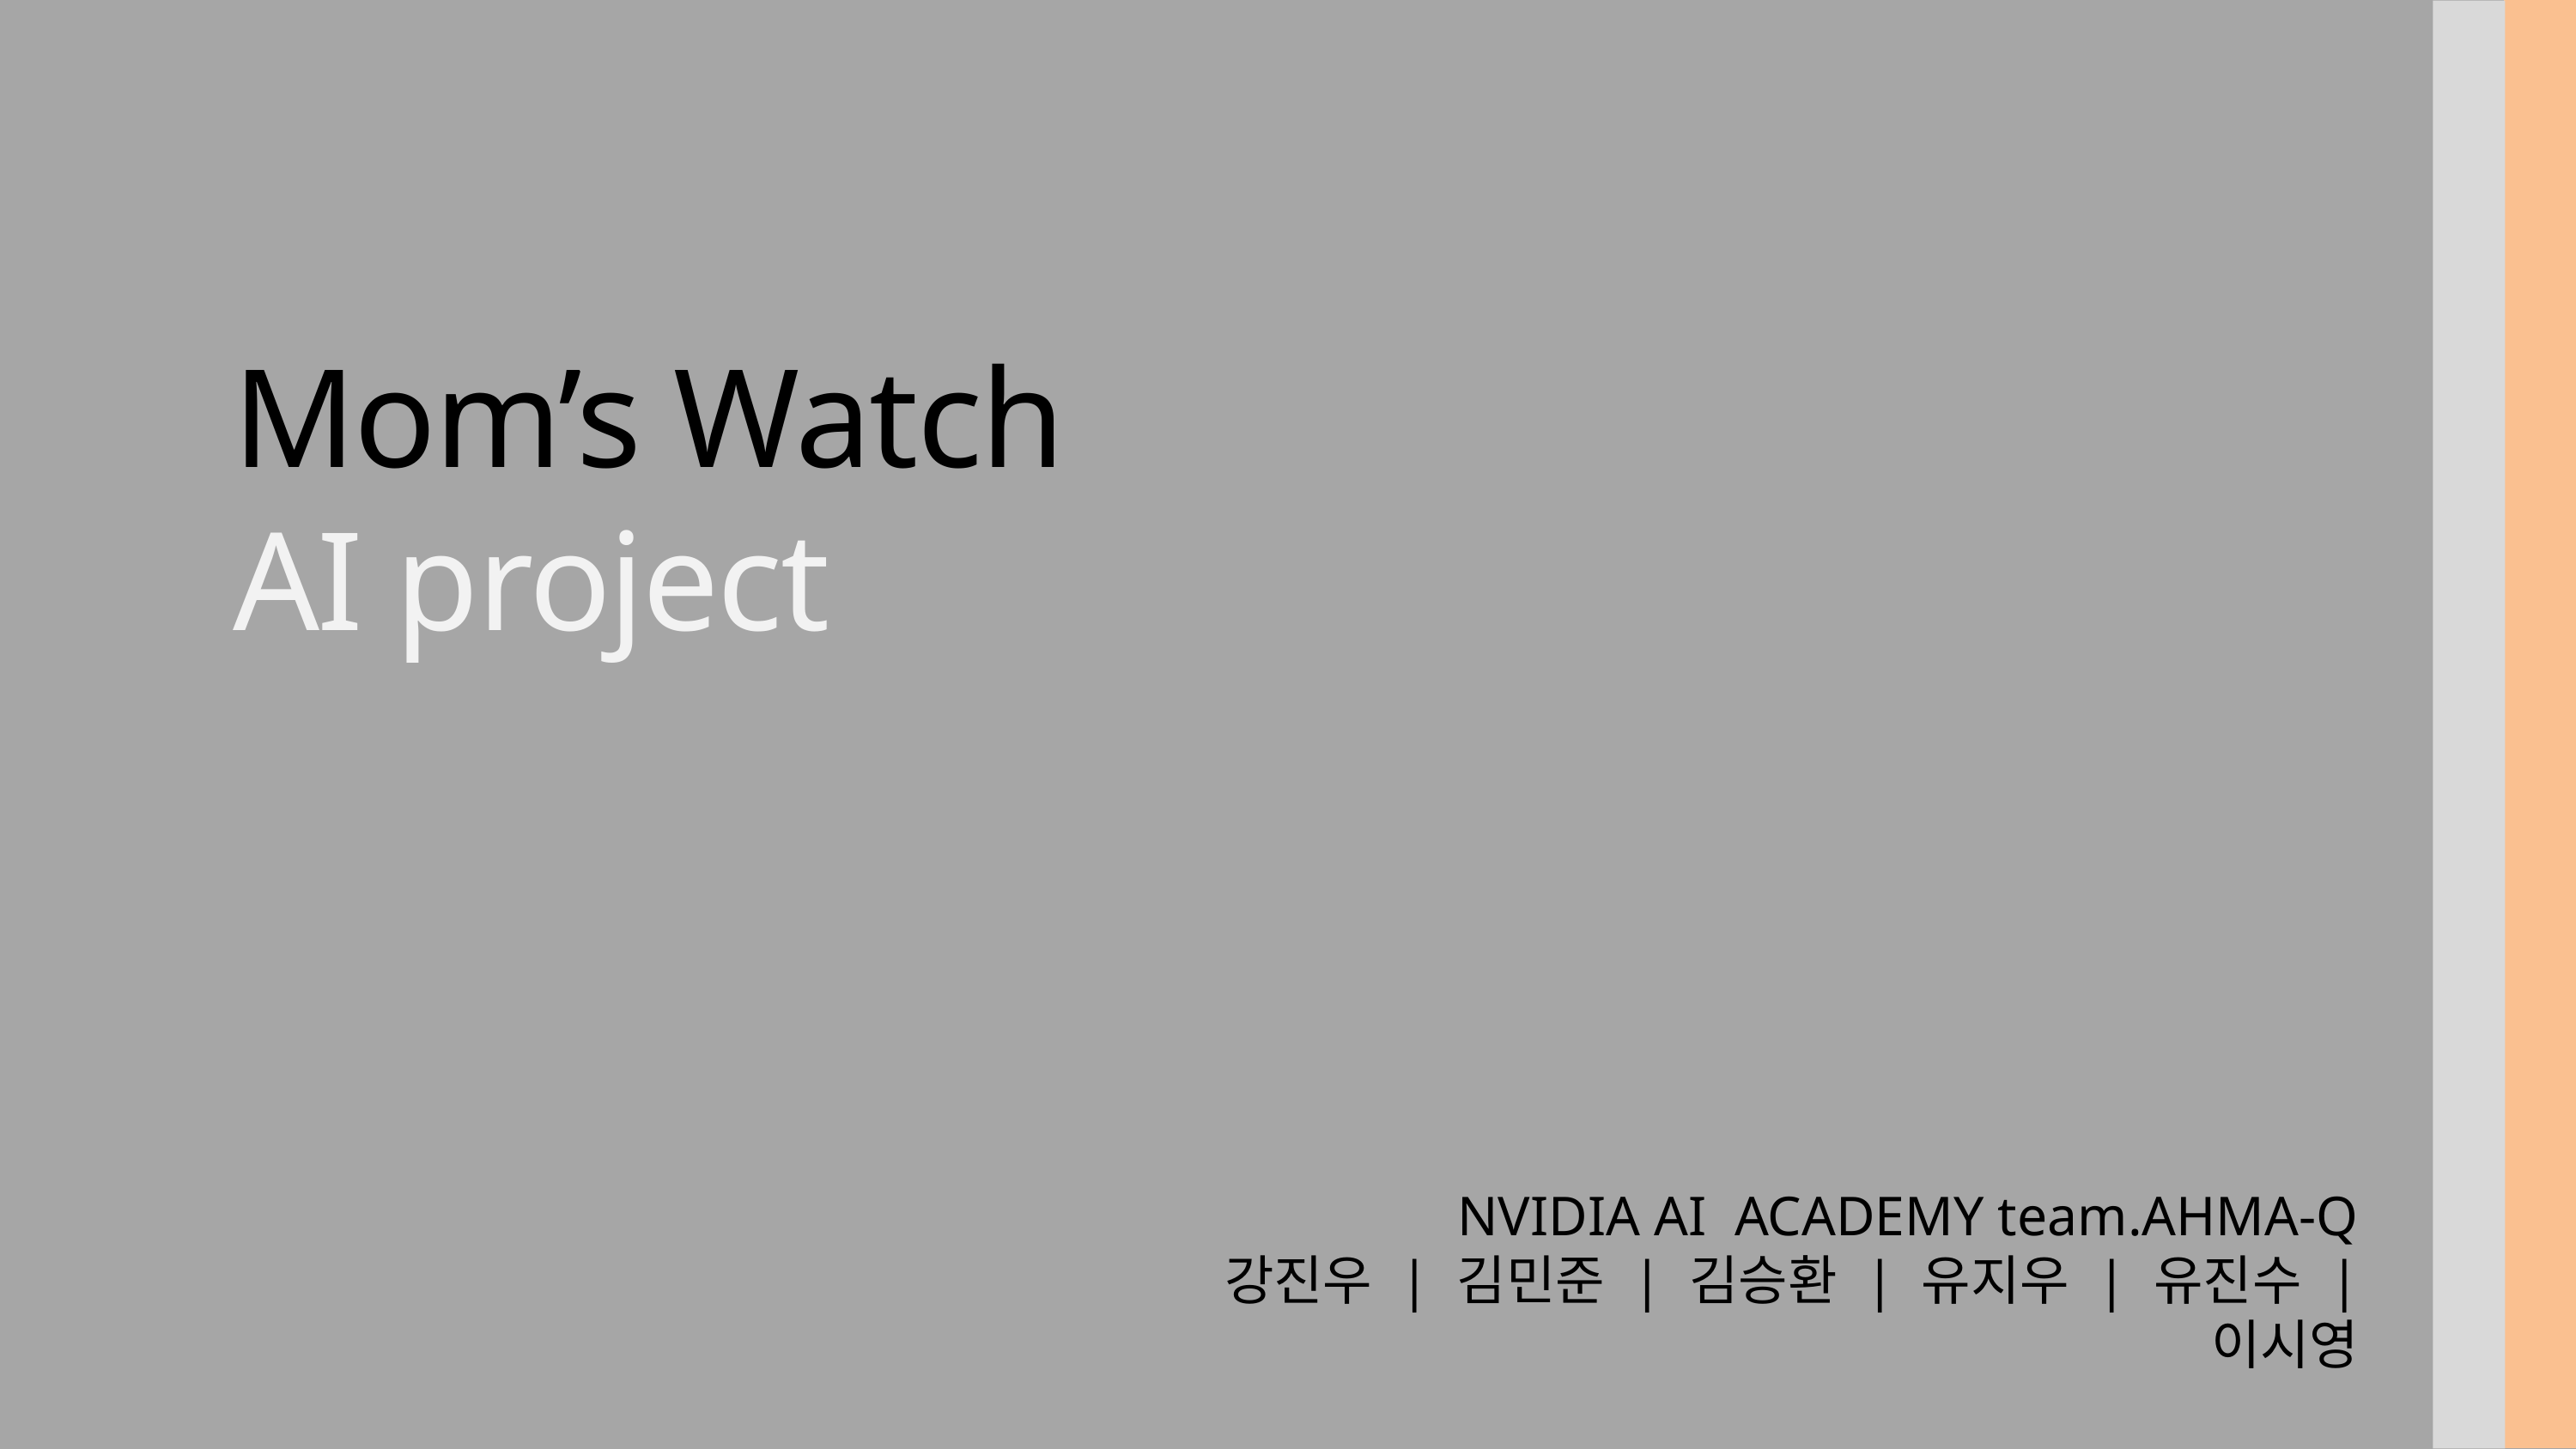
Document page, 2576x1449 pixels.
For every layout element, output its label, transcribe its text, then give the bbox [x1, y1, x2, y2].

text_box Mom’s Watch AI project [220, 324, 1975, 664]
text_box [2431, 0, 2506, 1449]
text_box NVIDIA AI ACADEMY team.AHMA-Q 강진우 | 김민준 | 김승환 | 유지우 | 유진수 | 이시영 [1175, 1176, 2372, 1421]
text_box [2506, 0, 2576, 1449]
